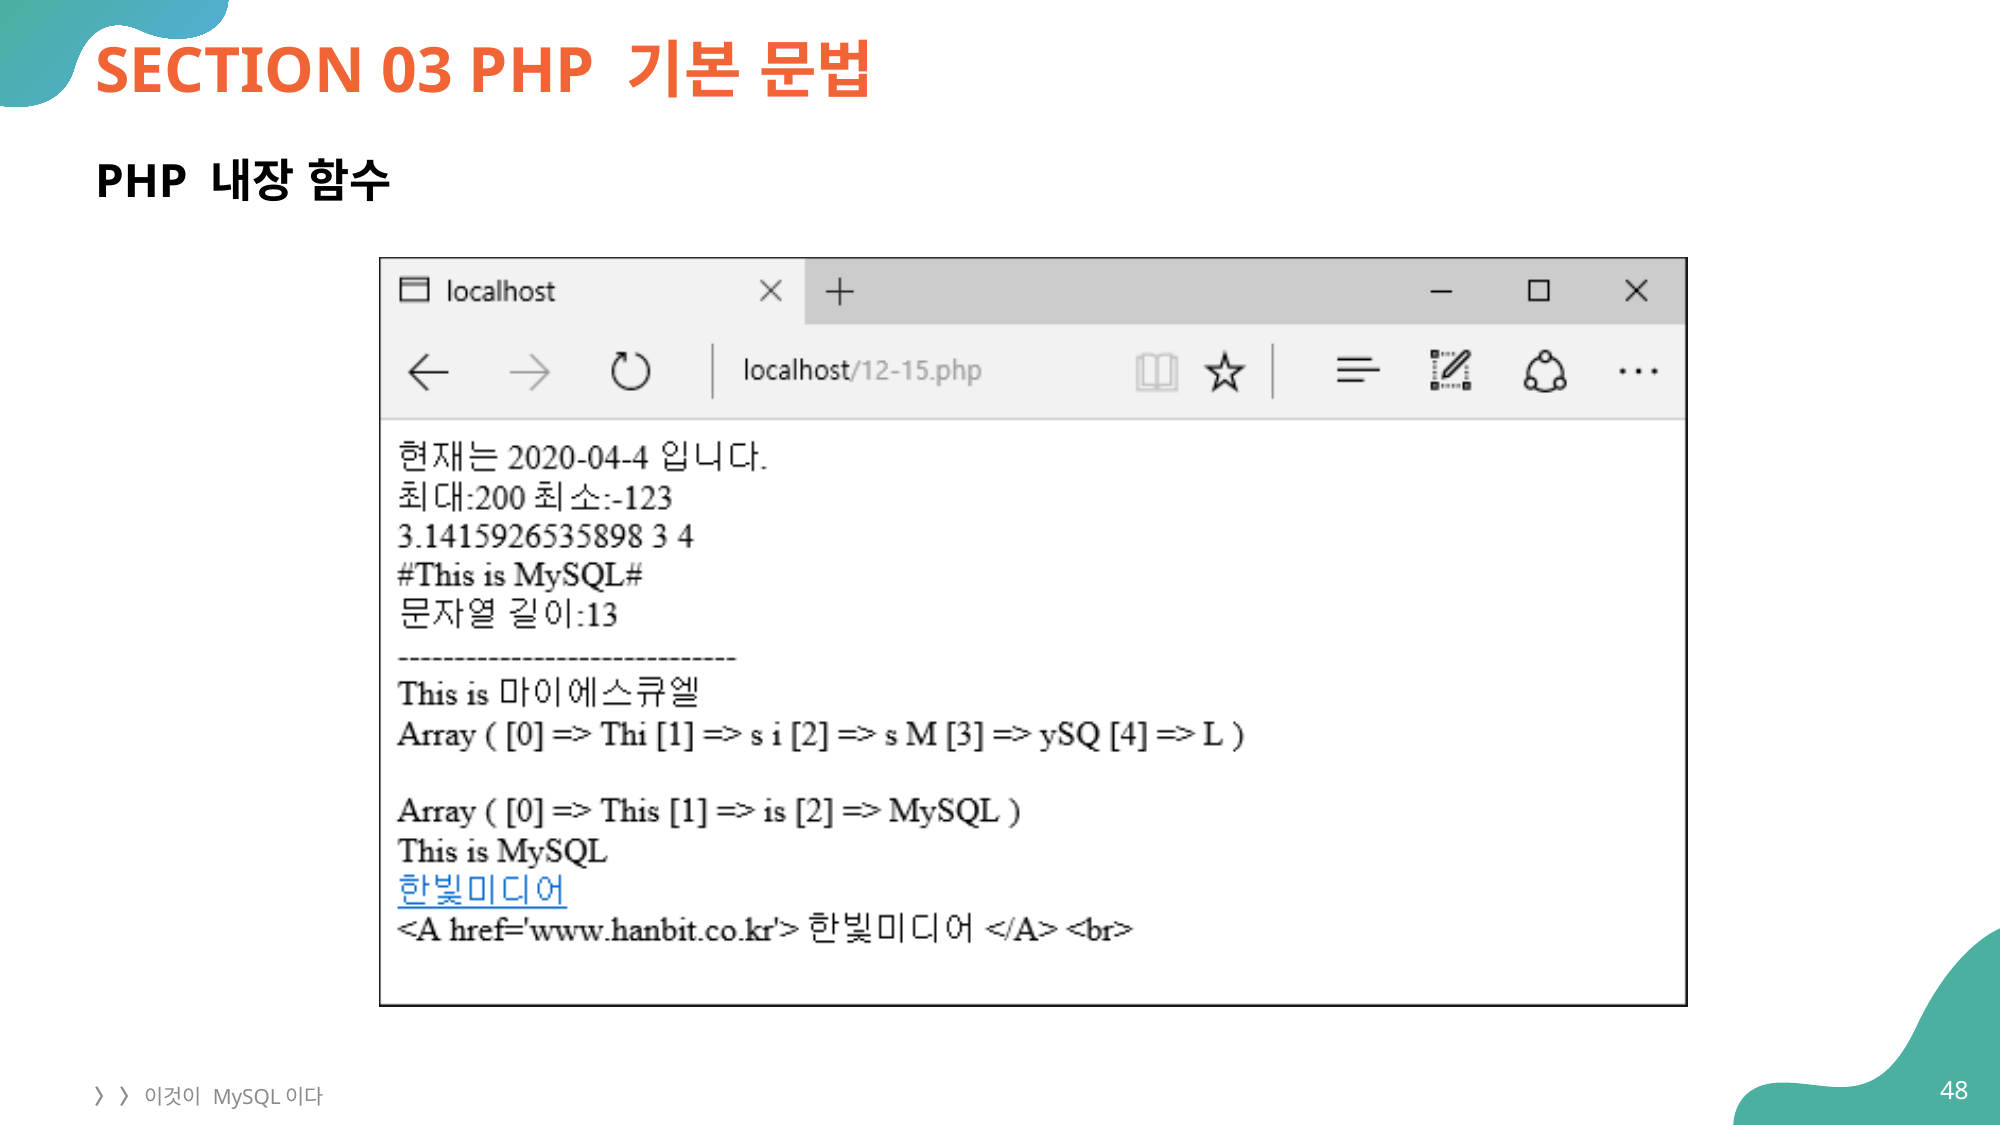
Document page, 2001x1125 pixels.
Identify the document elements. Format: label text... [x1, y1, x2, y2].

footer 〉 〉 이것이 MySQL이다 [79, 1078, 755, 1114]
list PHP 내장 함수 [79, 133, 1931, 1062]
title SECTION 03 PHP 기본 문법 [79, 17, 1931, 128]
slide_number 48 [1917, 1061, 1984, 1122]
picture [379, 257, 1688, 1007]
